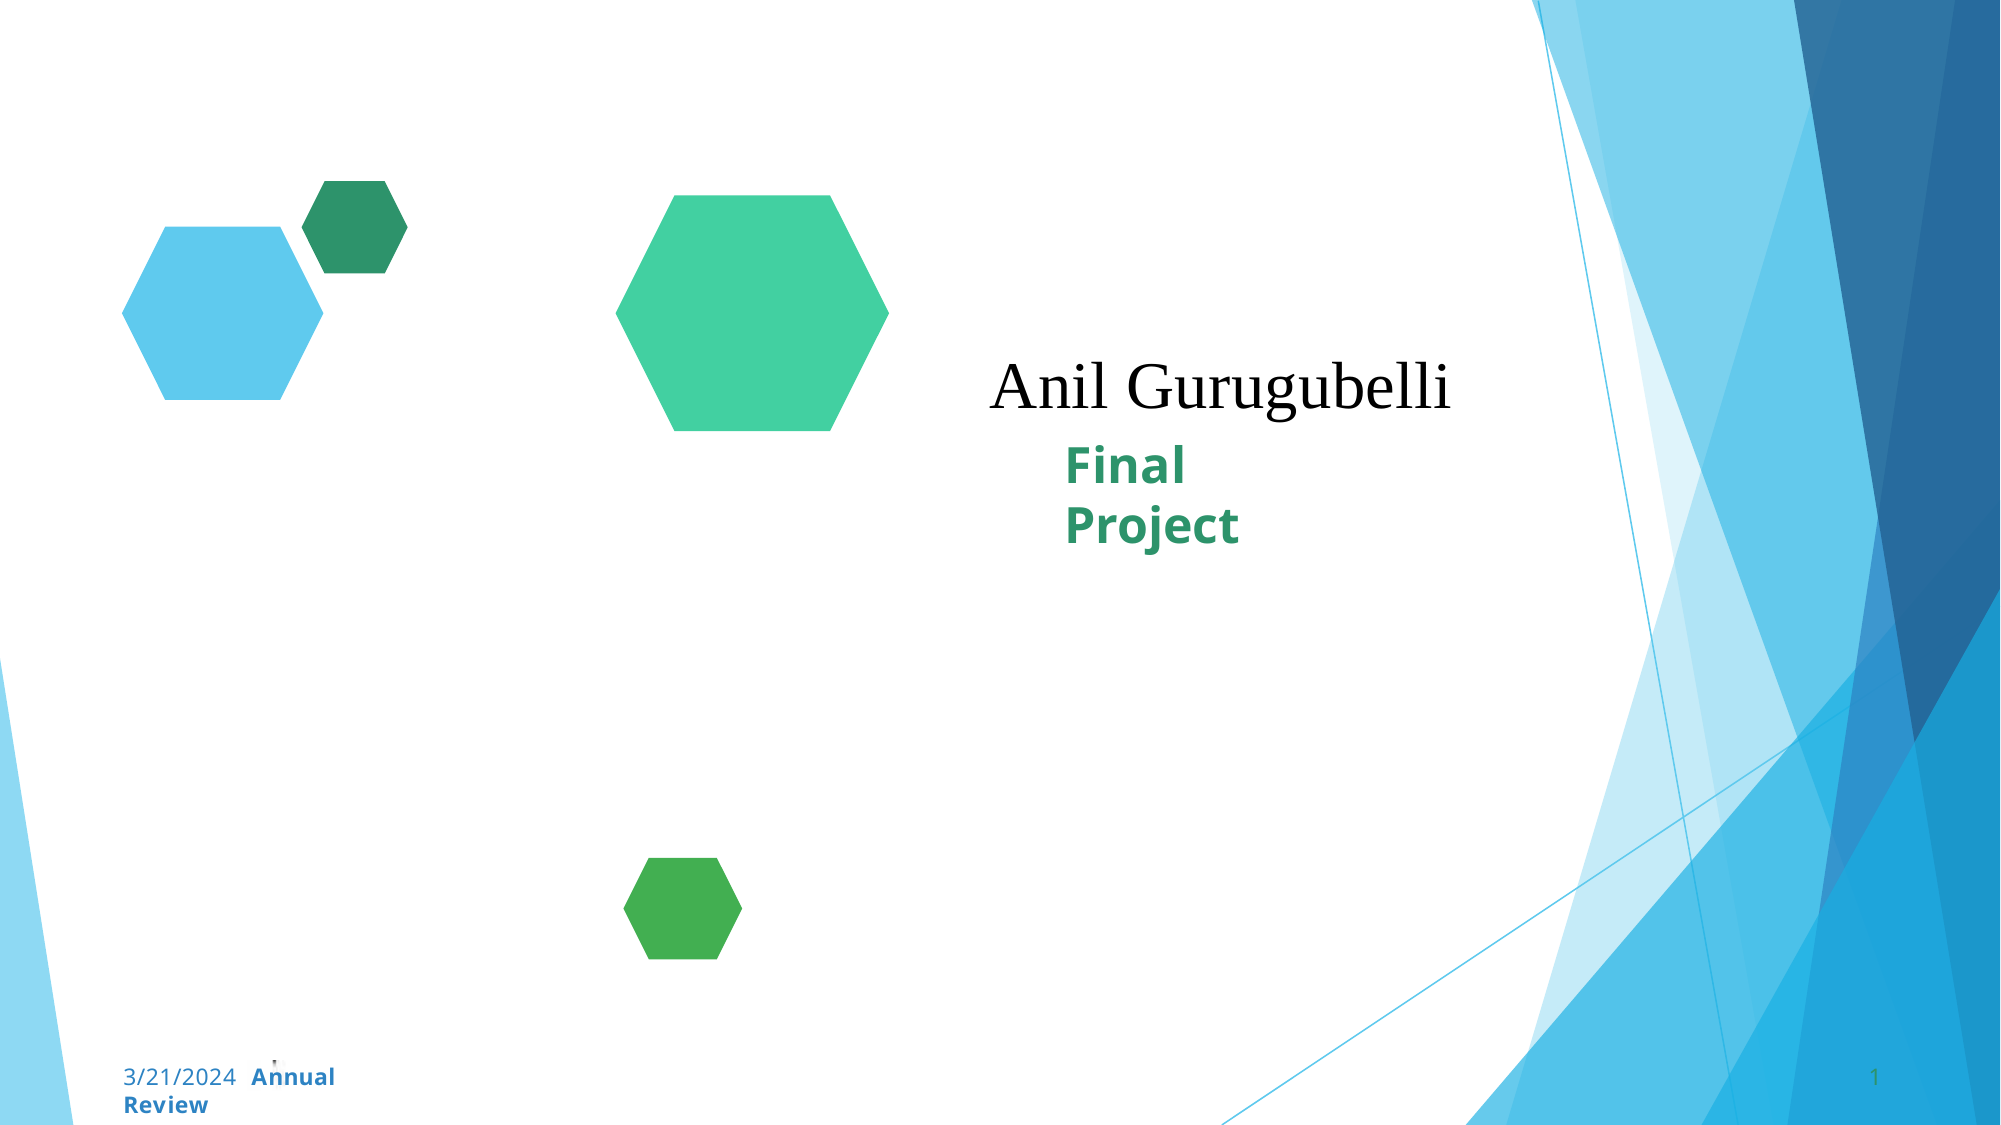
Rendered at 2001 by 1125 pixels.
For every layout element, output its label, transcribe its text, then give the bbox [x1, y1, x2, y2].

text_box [121, 180, 408, 401]
text_box 3/21/2024 Annual Review [121, 1103, 417, 1118]
text_box [615, 195, 890, 339]
slide_number 1 [1862, 1061, 1888, 1125]
text_box Final Project [1062, 431, 1368, 554]
title Anil Gurugubelli [462, 339, 1476, 530]
picture [110, 1060, 463, 1094]
text_box [623, 857, 743, 960]
